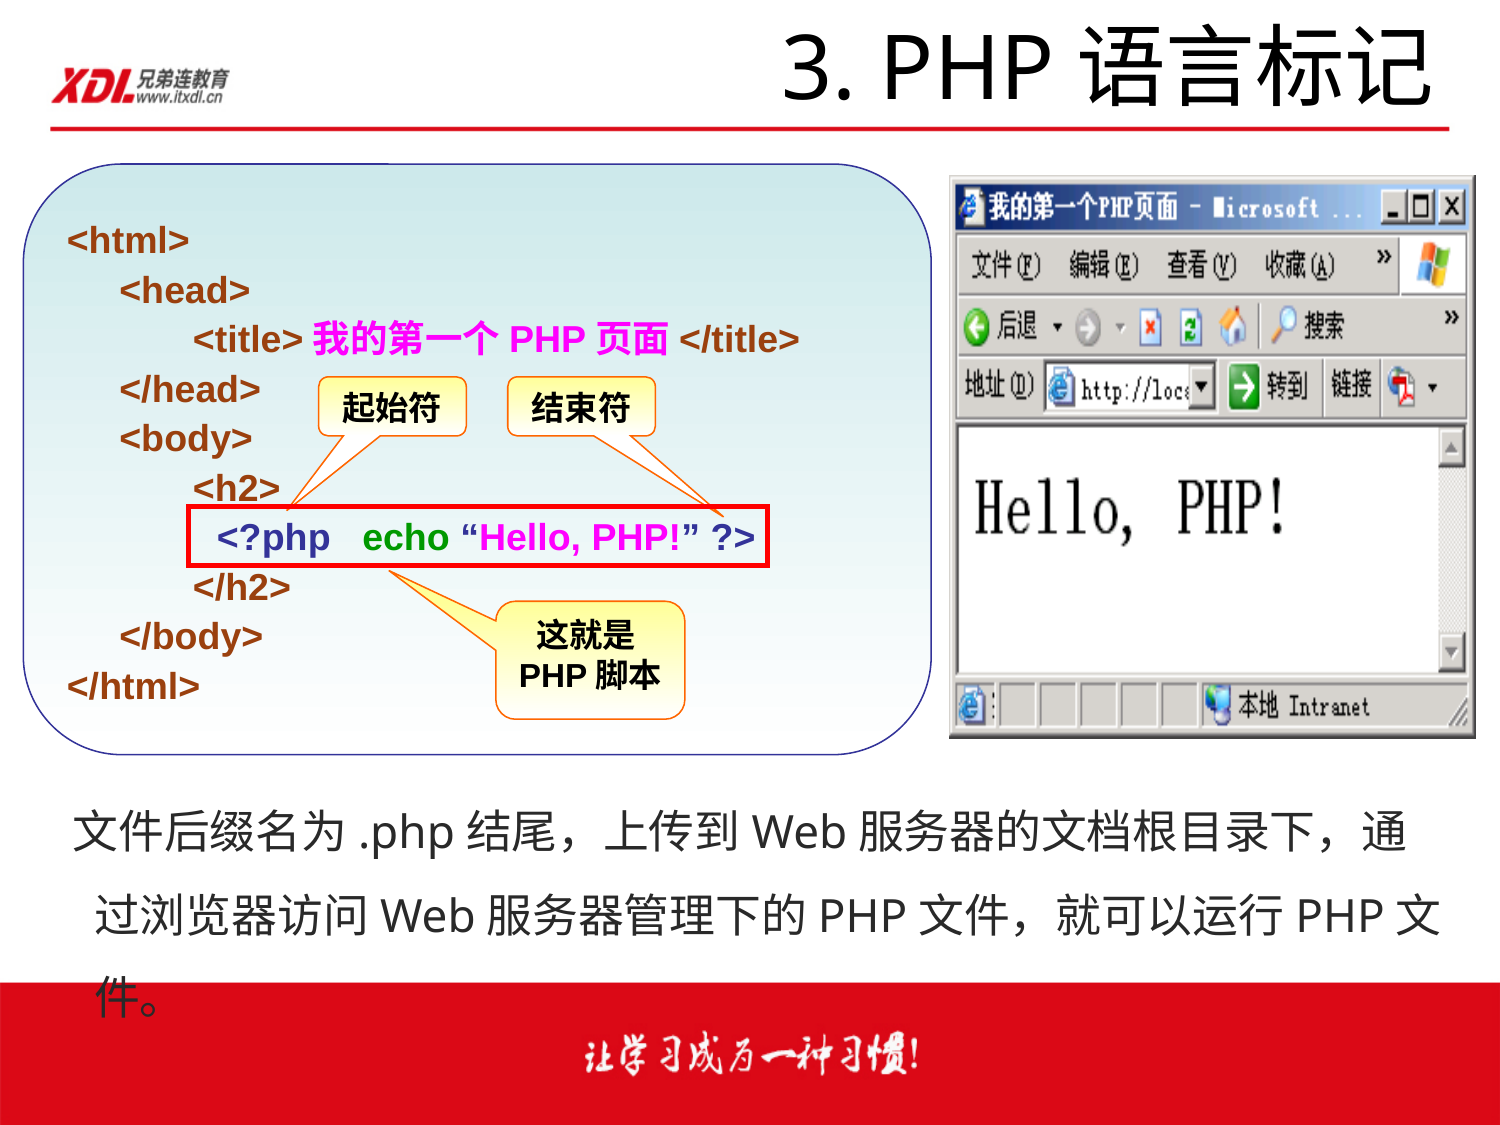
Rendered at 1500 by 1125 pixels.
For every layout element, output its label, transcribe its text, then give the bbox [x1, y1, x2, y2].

text_box 这就是PHP脚本 [388, 570, 685, 720]
picture [0, 0, 1500, 1125]
text_box 文件后缀名为.php结尾，上传到Web服务器的文档根目录下，通过浏览器访问Web服务器管理下的PHP文件，就可以运行PHP文件。 [23, 761, 1459, 1032]
text_box 结束符 [507, 376, 712, 506]
text_box 起始符 [290, 376, 467, 506]
title 3. PHP语言标记 [417, 12, 1450, 117]
text_box <html> <head> <title>我的第一个PHP页面</title> </head> <body> <h2> <?php echo “Hello, PHP!” ?> </h2> </body> </html> [23, 163, 932, 755]
text_box [188, 506, 768, 566]
